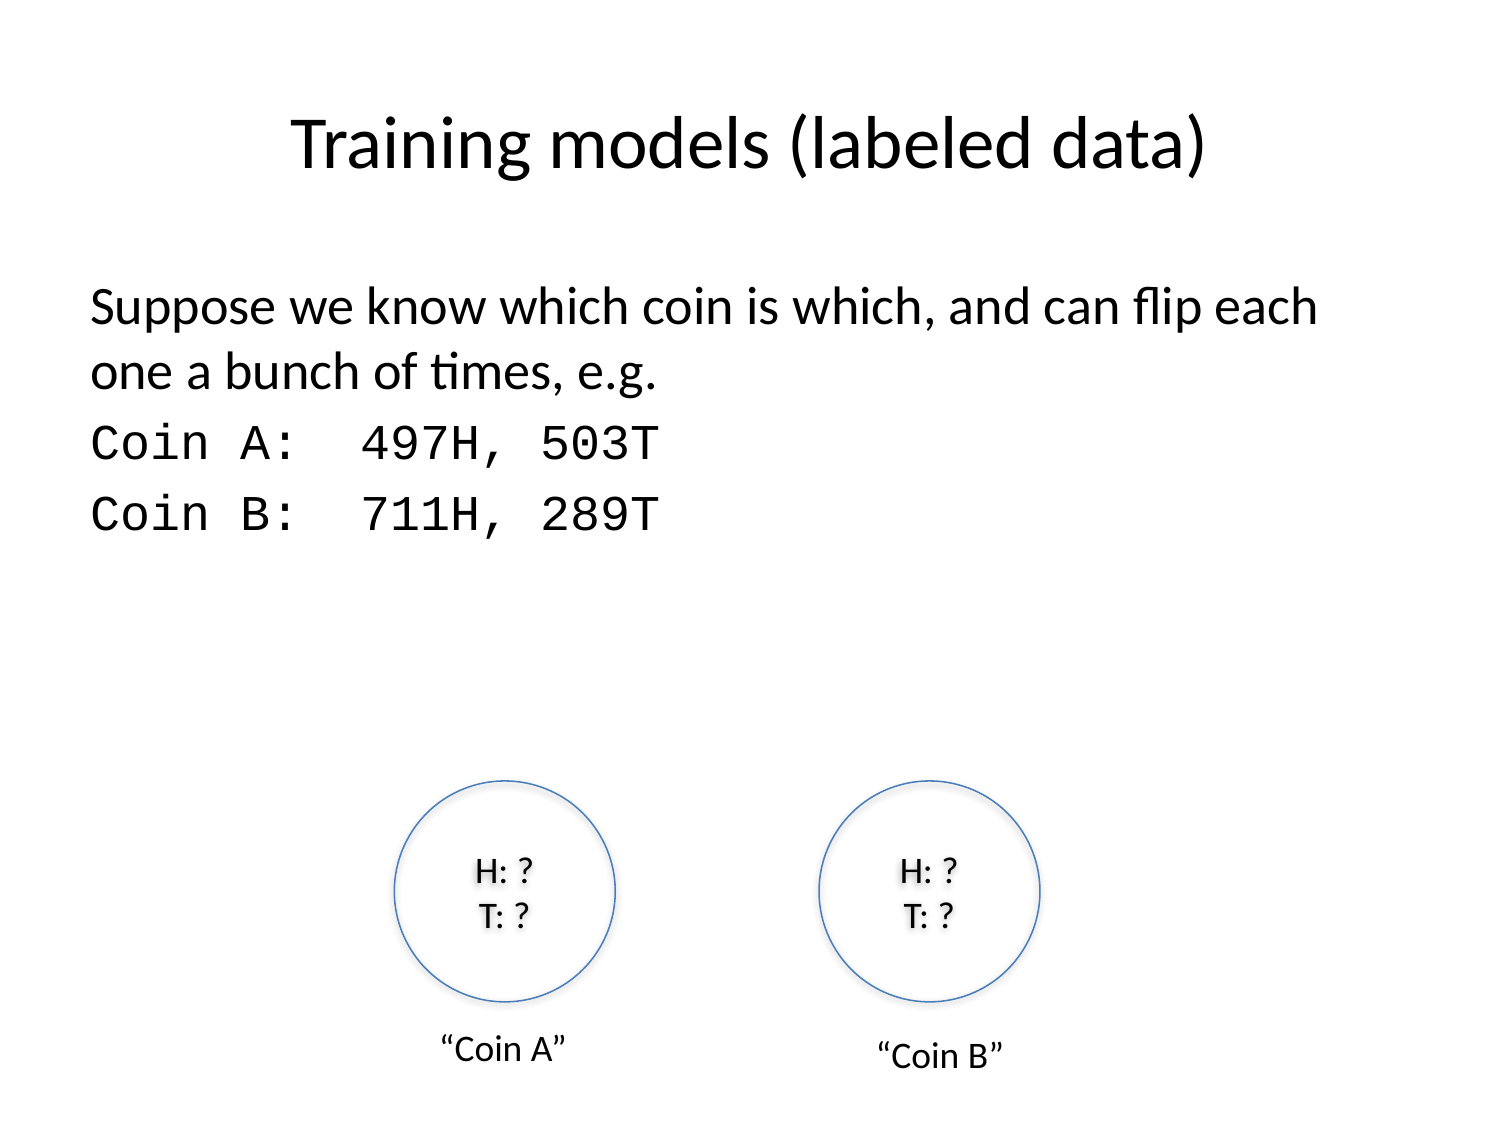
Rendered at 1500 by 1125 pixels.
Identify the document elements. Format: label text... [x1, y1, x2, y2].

text_box “Coin B” [860, 1024, 1020, 1084]
list Suppose we know which coin is which, and can flip each one a bunch of times, e.g. Coin A: 497H, 503T Coin B: 711H, 289T [75, 262, 1425, 1005]
text_box “Coin A” [423, 1016, 582, 1077]
title Training models (labeled data) [75, 45, 1425, 233]
